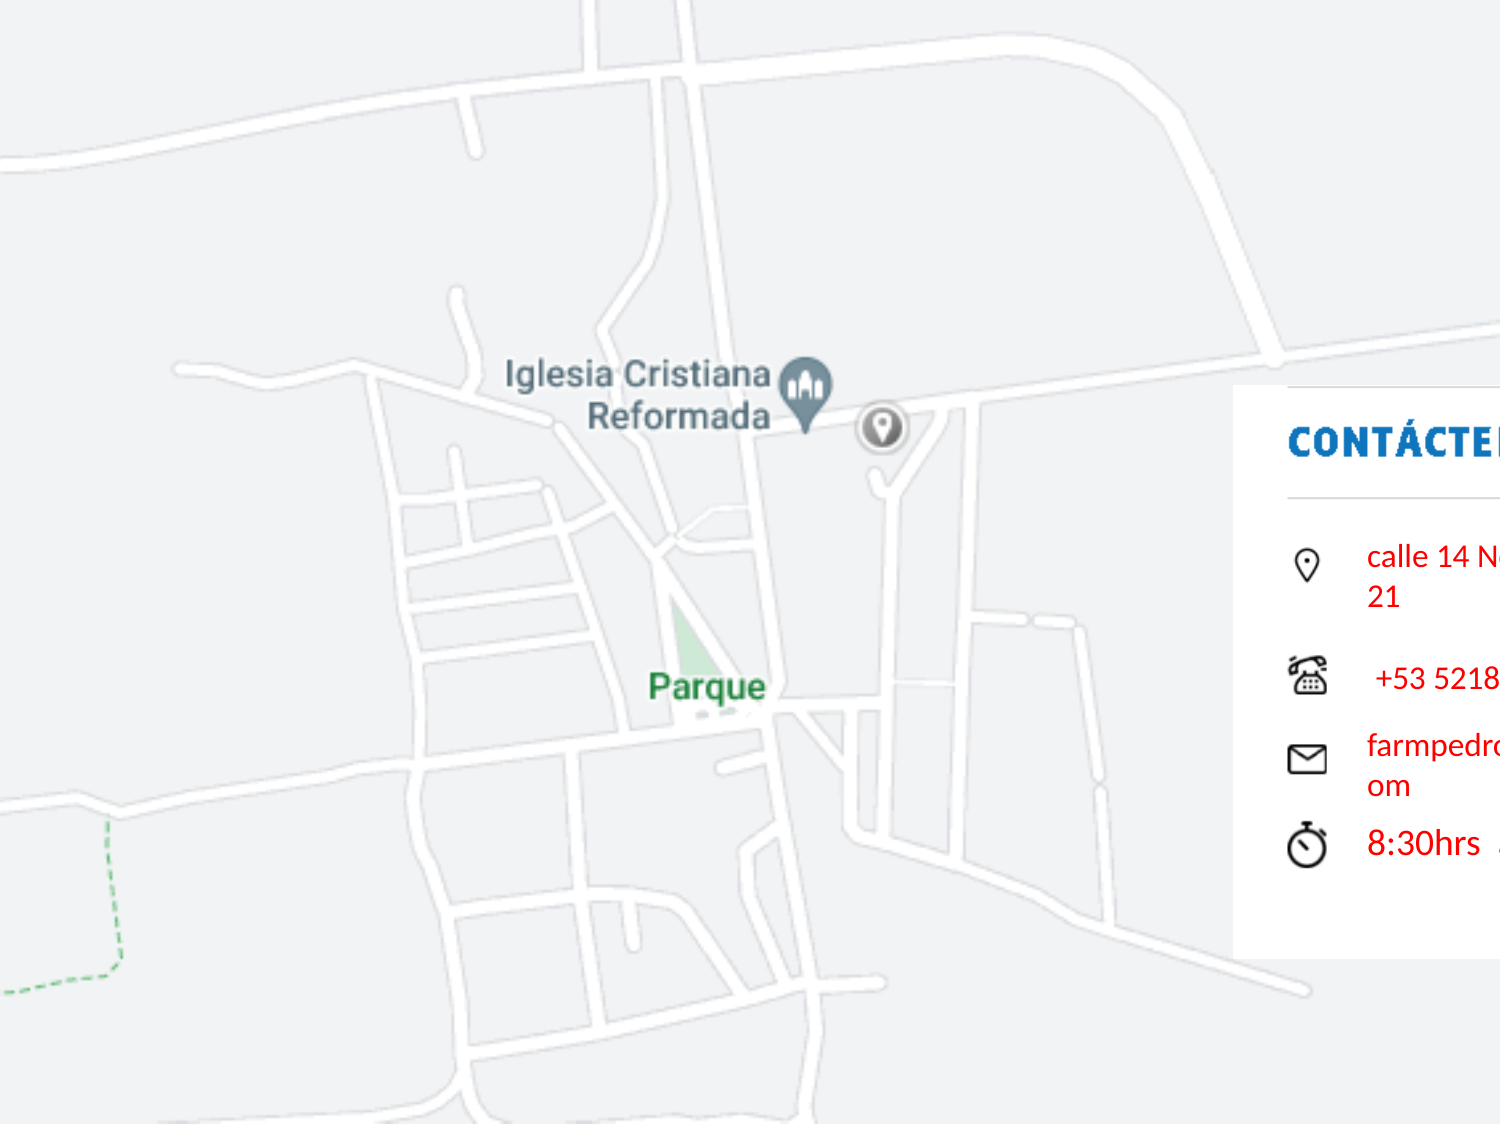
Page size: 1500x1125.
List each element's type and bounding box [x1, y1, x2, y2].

text_box [1233, 385, 1500, 959]
picture [0, 0, 1500, 1124]
